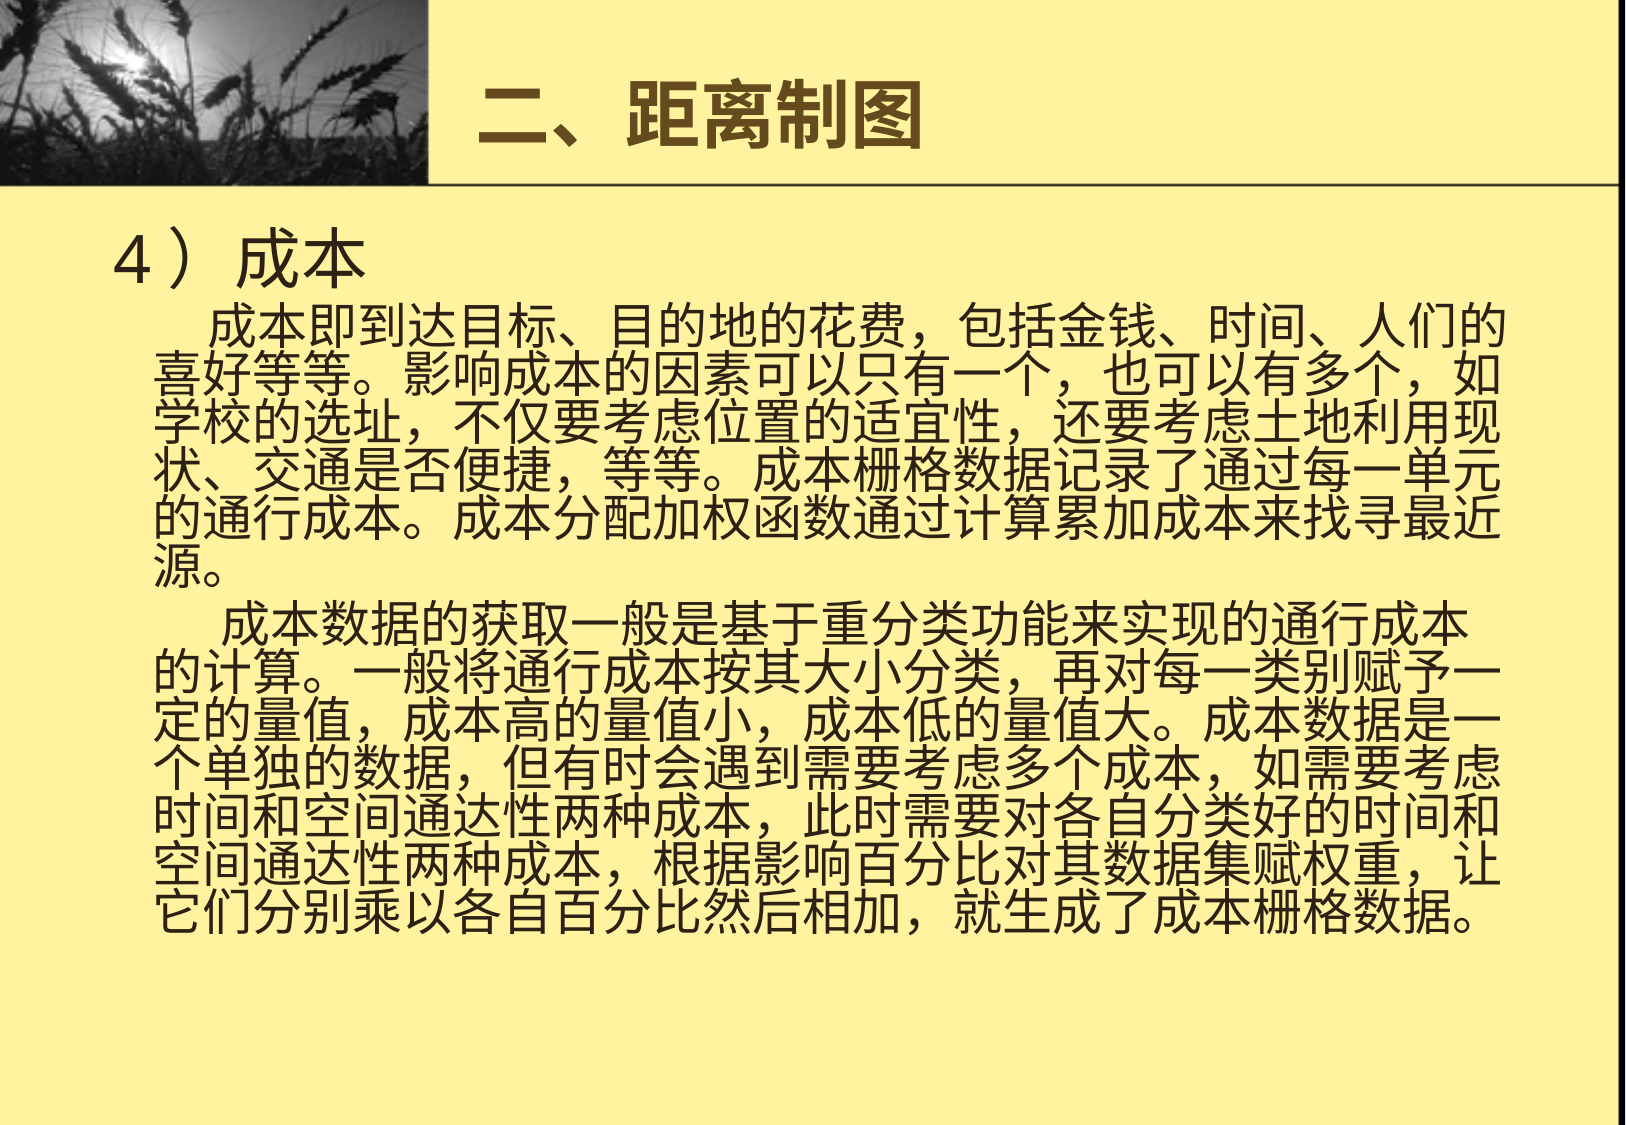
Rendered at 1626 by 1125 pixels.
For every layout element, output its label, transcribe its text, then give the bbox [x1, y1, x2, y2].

picture [0, 0, 1626, 1125]
title 二、距离制图 [460, 14, 1531, 211]
list 4）成本 成本即到达目标、目的地的花费，包括金钱、时间、人们的喜好等等。影响成本的因素可以只有一个，也可以有多个，如学校的选址，不仅要考虑位置的适宜性，还要考虑土地利用现状、交通是否便捷，等等。成本栅格数据记录了通过每一单元的通行成本。成本分配加权函数通过计算累加成本来找寻最近源。 成本数据的获取一般是基于重分类功能来实现的通行成本的计算。一般将通行成本按其大小分类，再对每一类别赋予一定的量值，成本高的量值小，成本低的量值大。成本数据是一个单独的数据，但有时会遇到需要考虑多个成本，如需要考虑时间和空间通达性两种成本，此时需要对各自分类好的时间和空间通达性两种成本，根据影响百分比对其数据集赋权重，让它们分别乘以各自百分比然后相加，就生成了成本栅格数据。 [81, 224, 1531, 1083]
